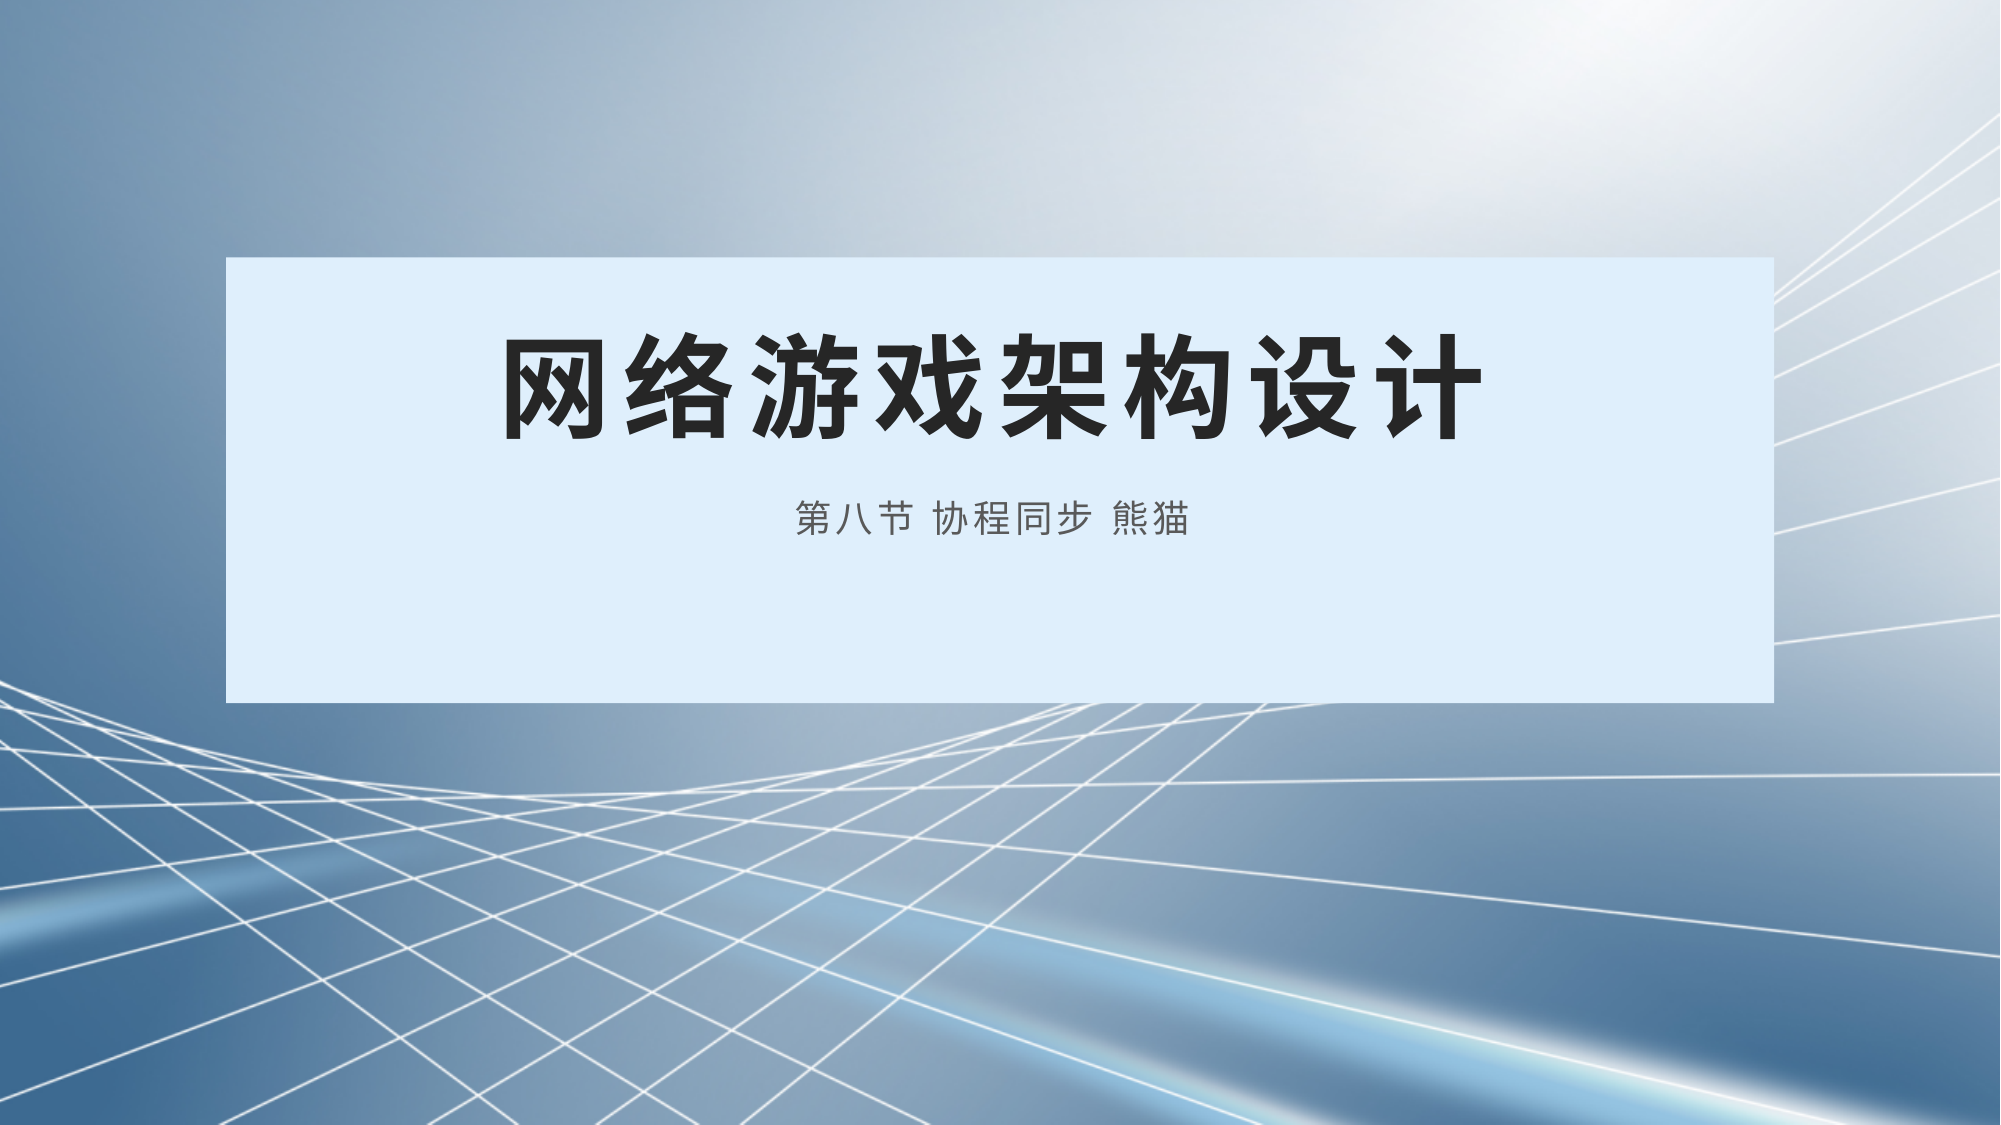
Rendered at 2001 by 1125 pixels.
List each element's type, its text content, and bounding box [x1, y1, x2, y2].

title 网络游戏架构设计 [486, 292, 1498, 453]
picture [0, 0, 2000, 1125]
subtitle 第八节 协程同步 熊猫 [486, 485, 1498, 668]
